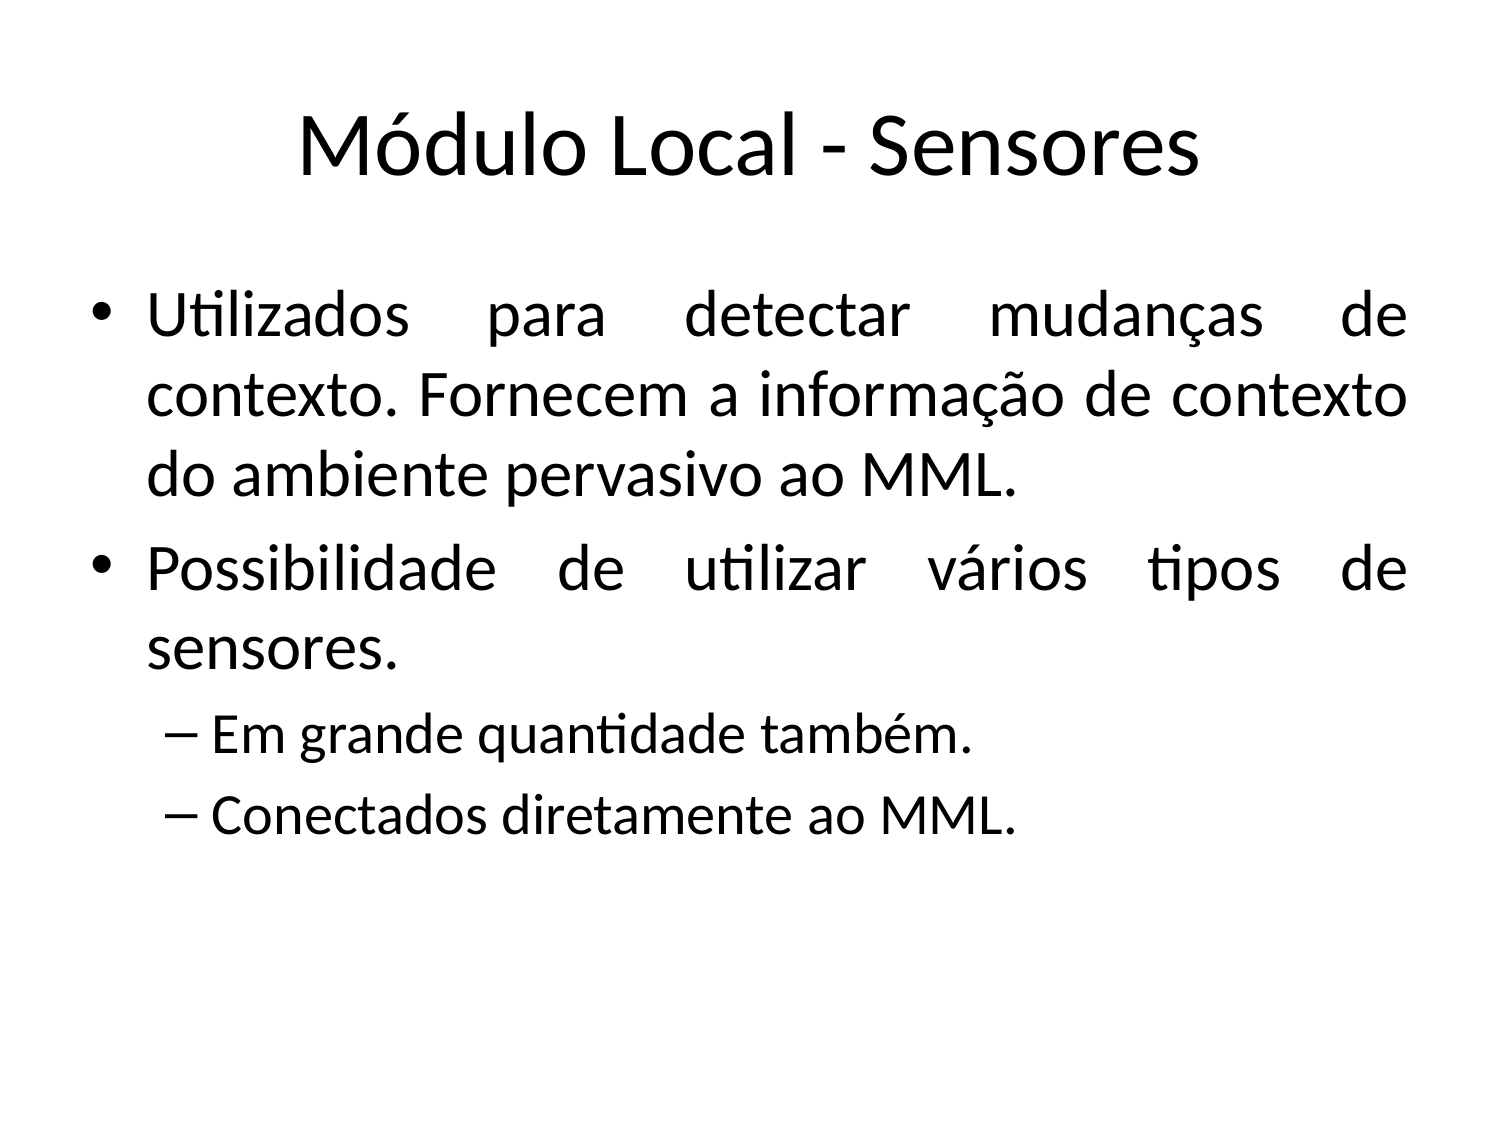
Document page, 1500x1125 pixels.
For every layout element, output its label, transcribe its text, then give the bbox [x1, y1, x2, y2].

list Utilizados para detectar mudanças de contexto. Fornecem a informação de contexto do ambiente pervasivo ao MML. Possibilidade de utilizar vários tipos de sensores. Em grande quantidade também. Conectados diretamente ao MML. [75, 262, 1425, 1005]
title Módulo Local - Sensores [75, 45, 1425, 233]
